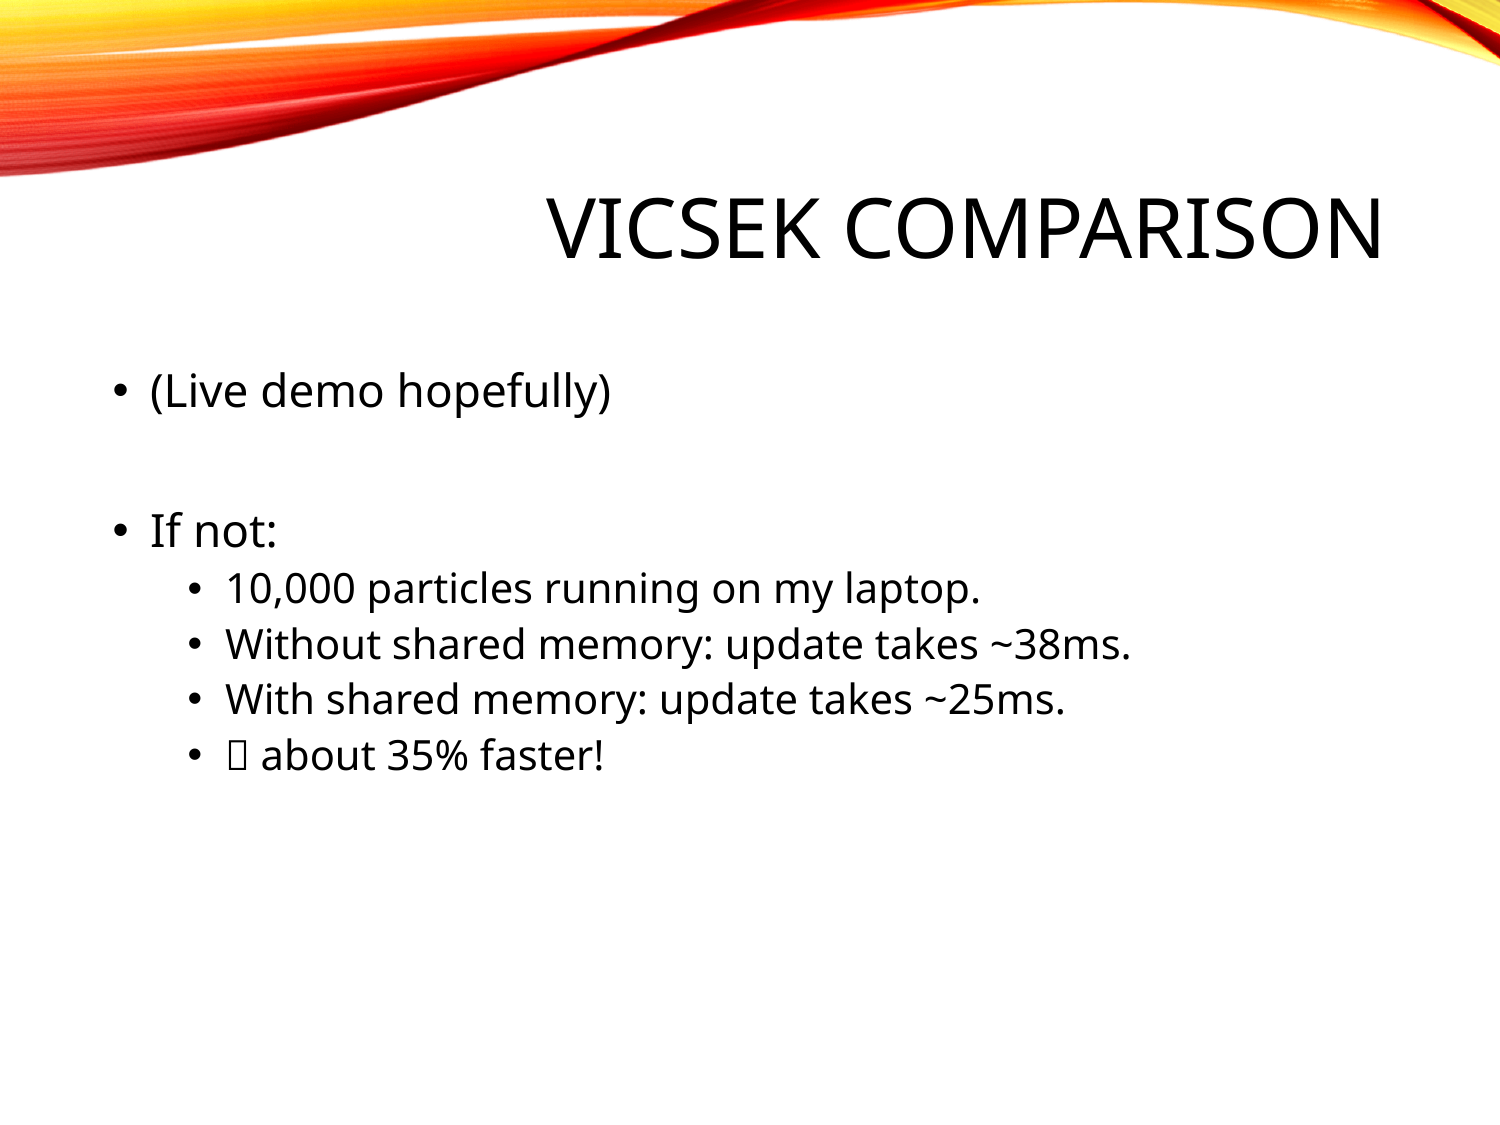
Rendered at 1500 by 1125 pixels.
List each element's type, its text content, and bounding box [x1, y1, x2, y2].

title Vicsek comparison [356, 125, 1403, 338]
picture [0, 0, 1500, 178]
list (Live demo hopefully) If not: 10,000 particles running on my laptop. Without shared memory: update takes ~38ms. With shared memory: update takes ~25ms.  about 35% faster! [97, 360, 1403, 1028]
